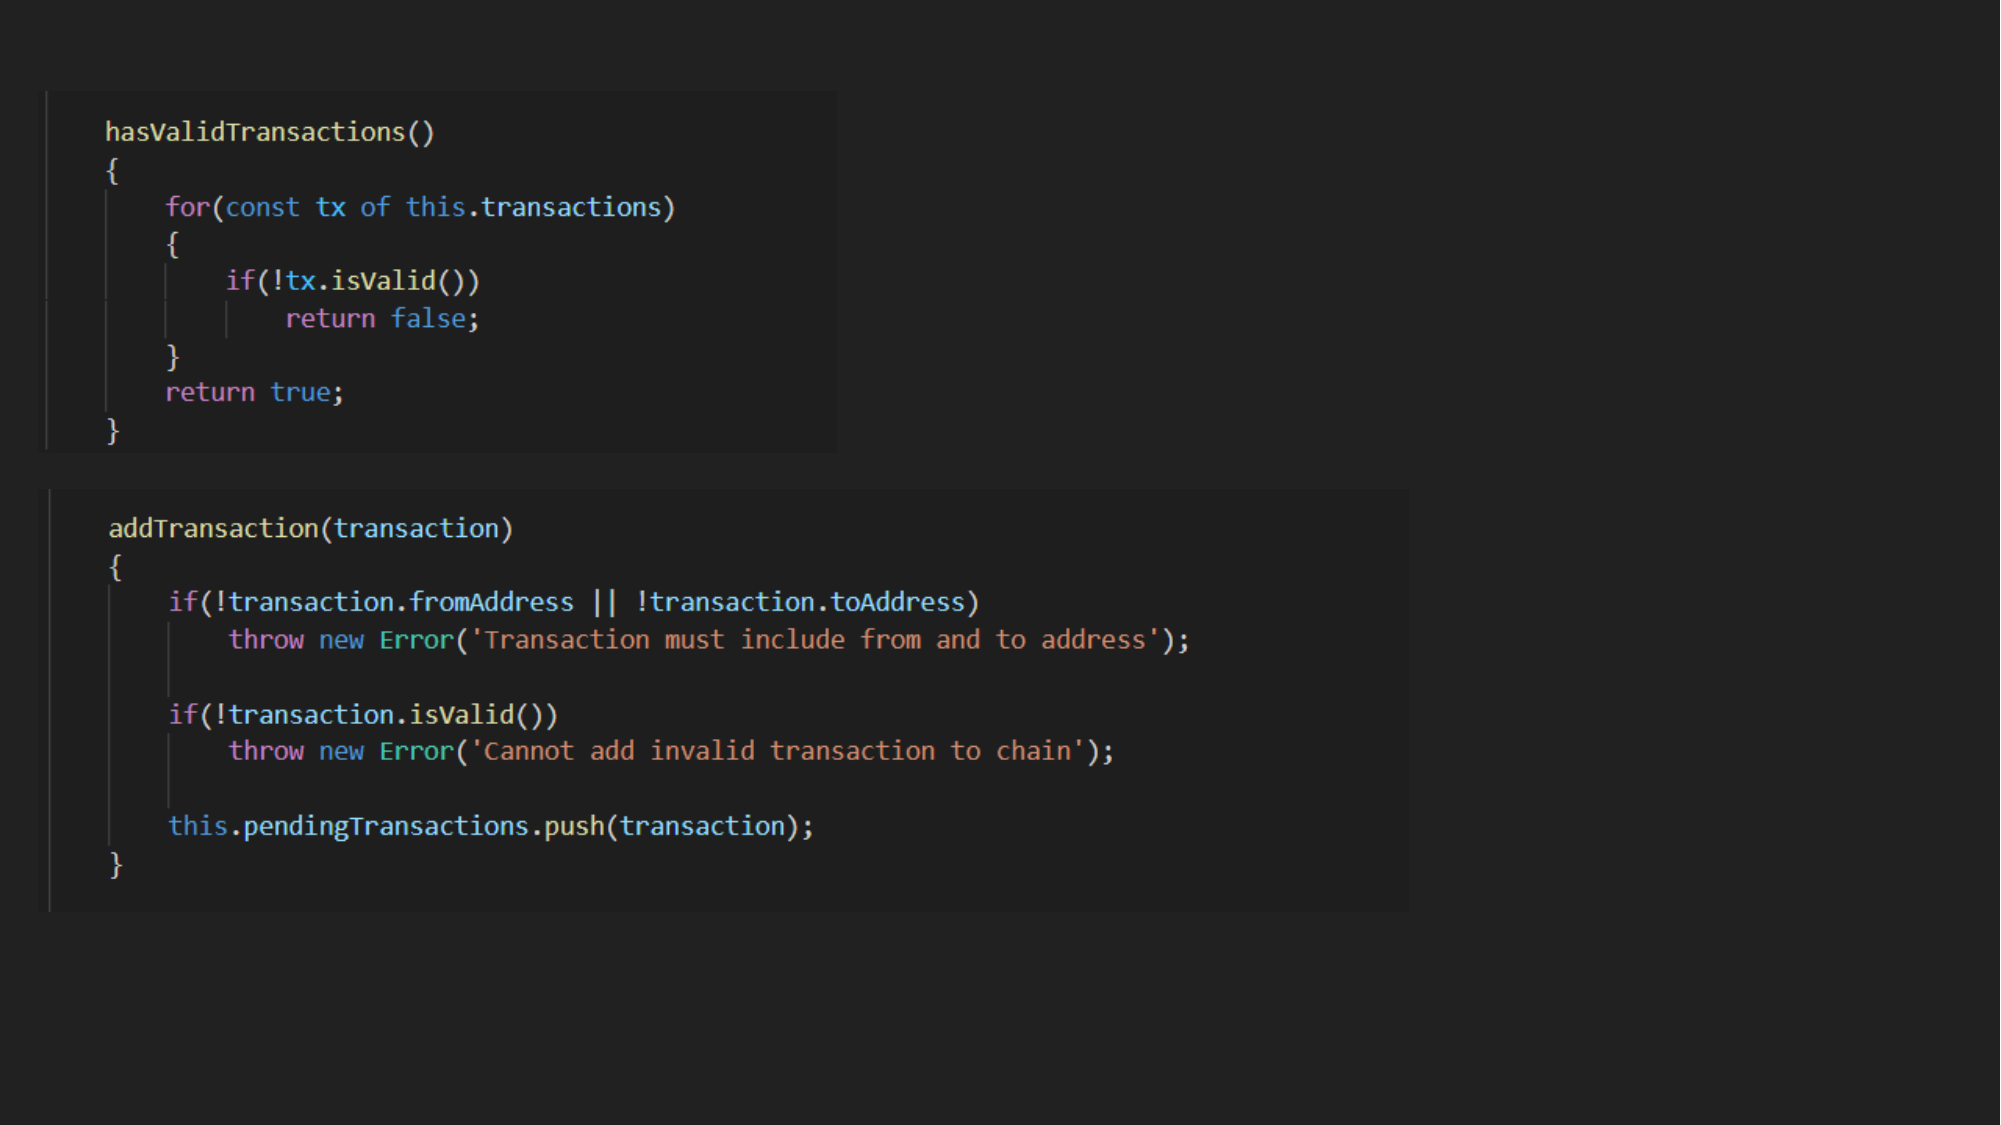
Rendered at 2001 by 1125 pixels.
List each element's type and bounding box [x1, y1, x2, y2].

picture [38, 489, 1410, 912]
picture [38, 91, 838, 453]
